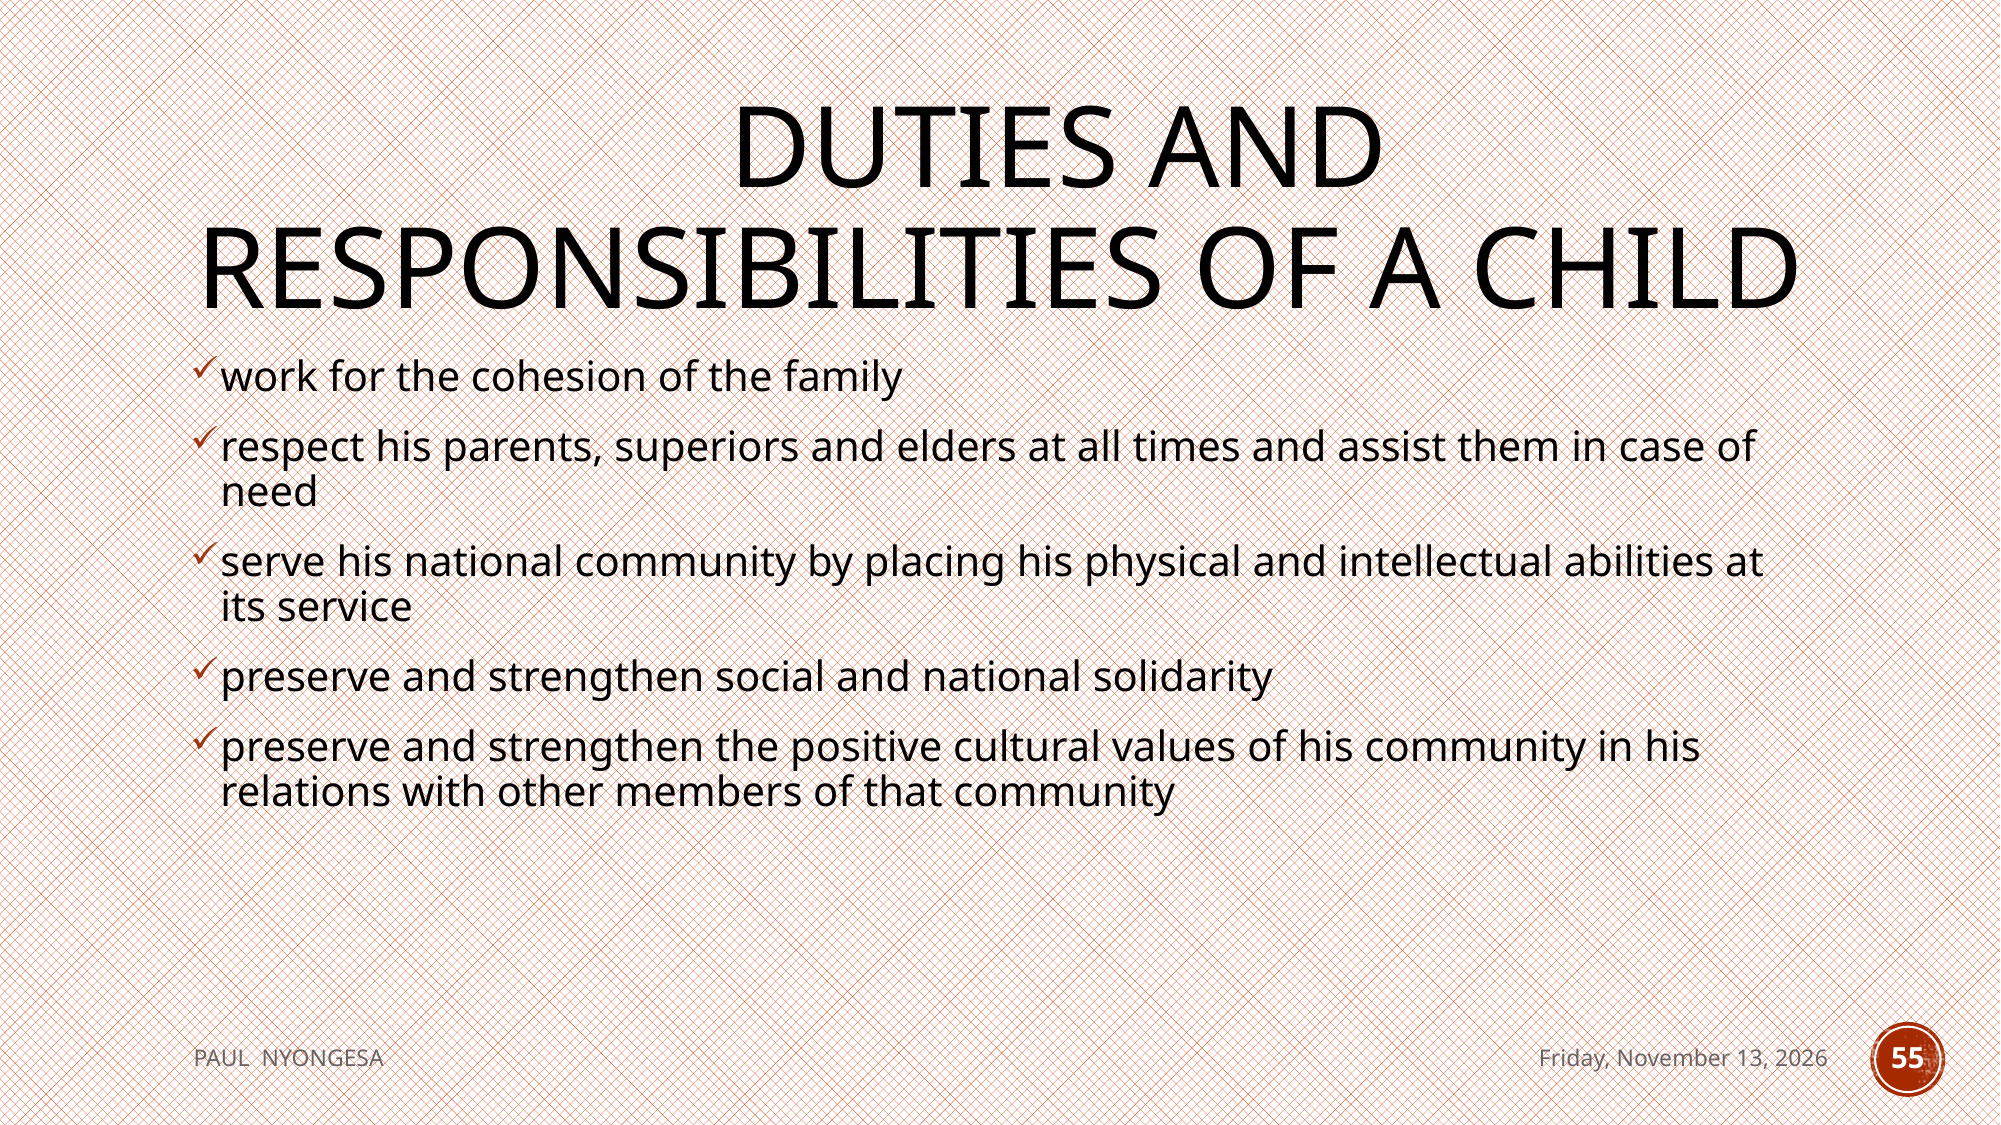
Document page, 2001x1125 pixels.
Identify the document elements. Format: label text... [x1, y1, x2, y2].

slide_number 55 [1855, 1028, 1961, 1089]
title Duties and Responsibilities of a Child [175, 79, 1826, 344]
list work for the cohesion of the family respect his parents, superiors and elders at all times and assist them in case of need serve his national community by placing his physical and intellectual abilities at its service preserve and strengthen social and national solidarity preserve and strengthen the positive cultural values of his community in his relations with other members of that community [175, 348, 1826, 1013]
footer PAUL NYONGESA [178, 1028, 1217, 1089]
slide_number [1306, 1028, 1844, 1089]
